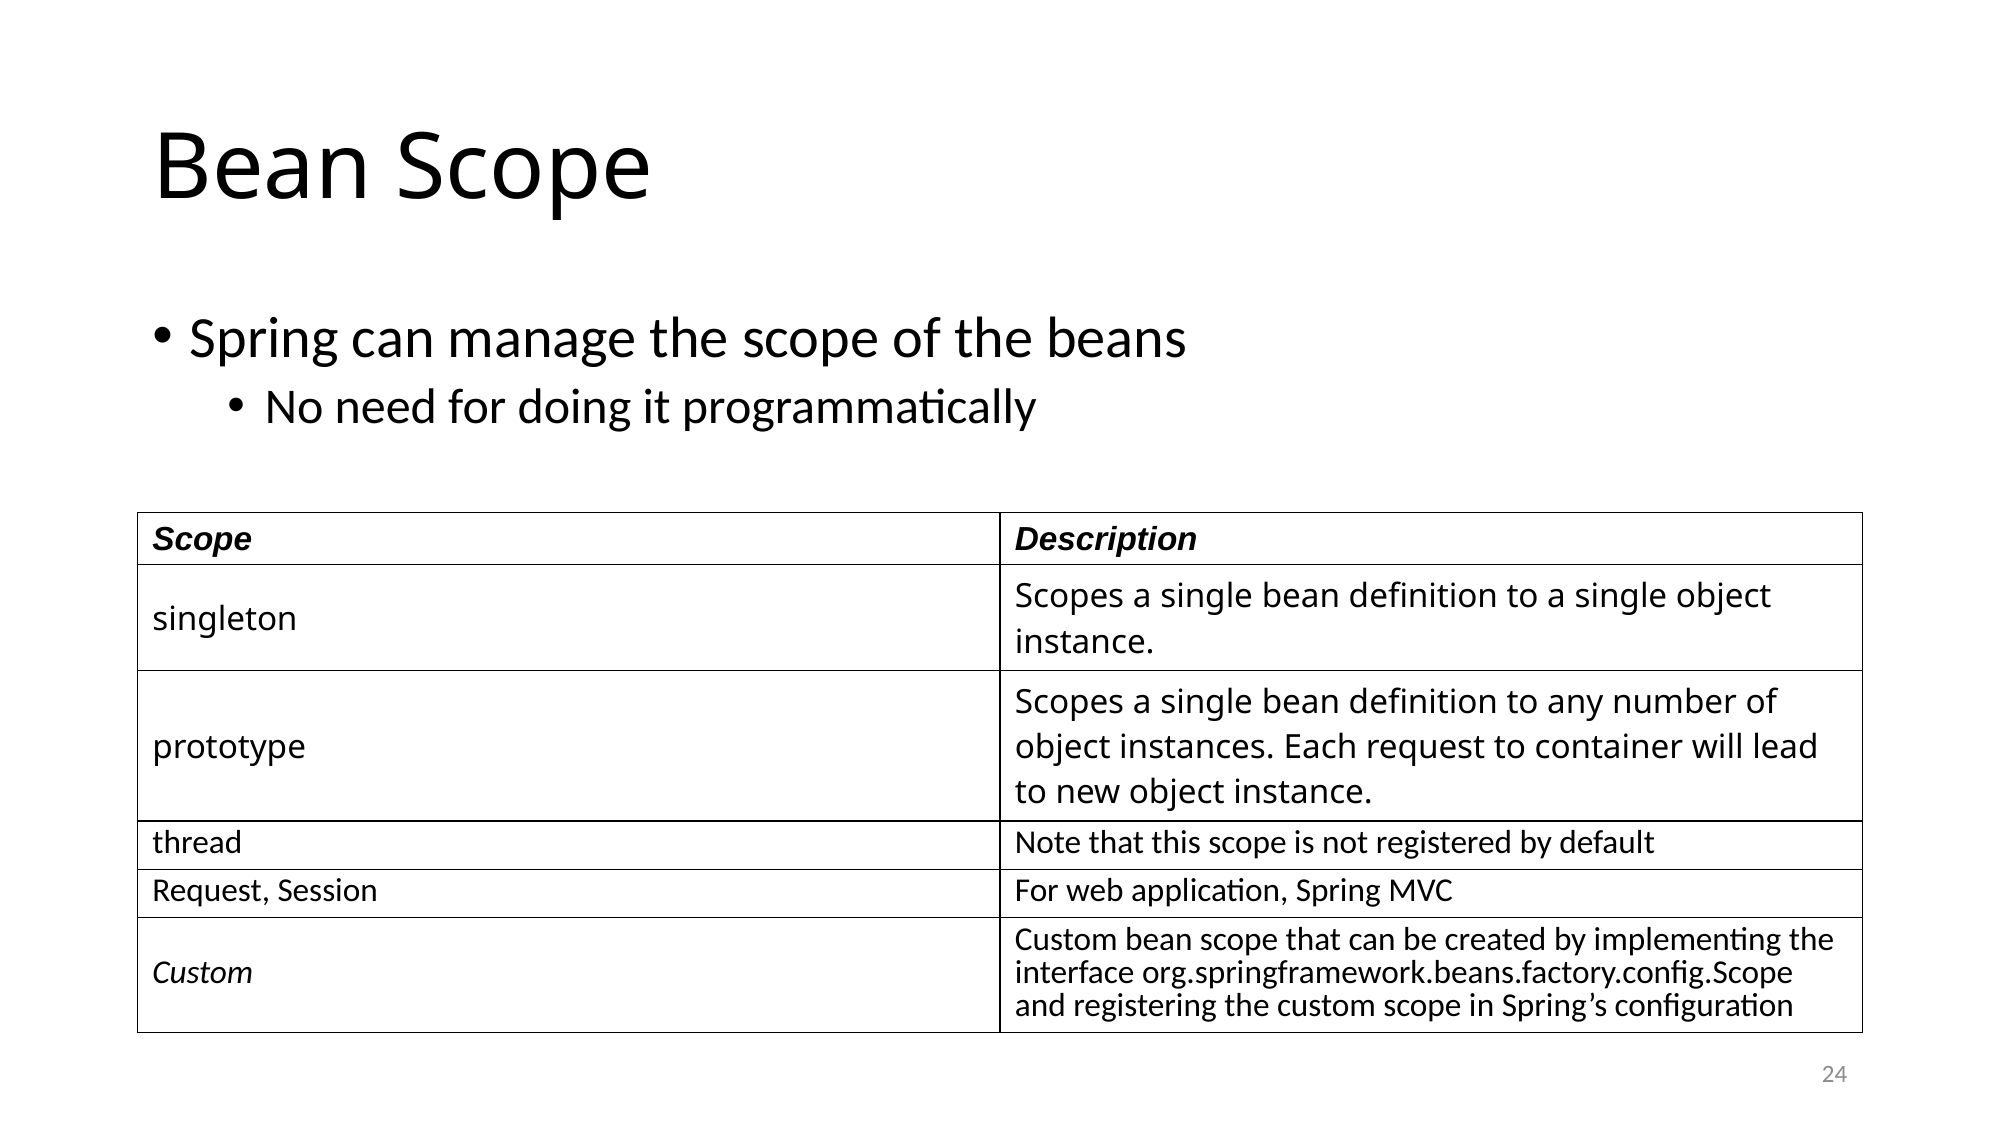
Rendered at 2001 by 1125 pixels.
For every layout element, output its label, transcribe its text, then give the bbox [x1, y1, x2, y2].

table_cell Scopes a single bean definition to any number of object instances. Each request to container will lead to new object instance. [1001, 671, 1862, 820]
list Spring can manage the scope of the beans No need for doing it programmatically [137, 299, 1863, 512]
table_cell Custom [138, 918, 999, 1032]
table_cell thread [138, 822, 999, 869]
table_header Description [1001, 513, 1862, 564]
table_cell For web application, Spring MVC [1001, 870, 1862, 917]
slide_number 24 [1412, 1042, 1863, 1103]
table_cell singleton [138, 565, 999, 670]
table_cell Custom bean scope that can be created by implementing the interface org.springframework.beans.factory.config.Scope and registering the custom scope in Spring’s configuration [1001, 918, 1862, 1032]
table_cell Scopes a single bean definition to a single object instance. [1001, 565, 1862, 670]
table_cell Note that this scope is not registered by default [1001, 822, 1862, 869]
title Bean Scope [137, 59, 1863, 278]
table_header Scope [138, 513, 999, 564]
table_cell prototype [138, 671, 999, 820]
table_cell Request, Session [138, 870, 999, 917]
